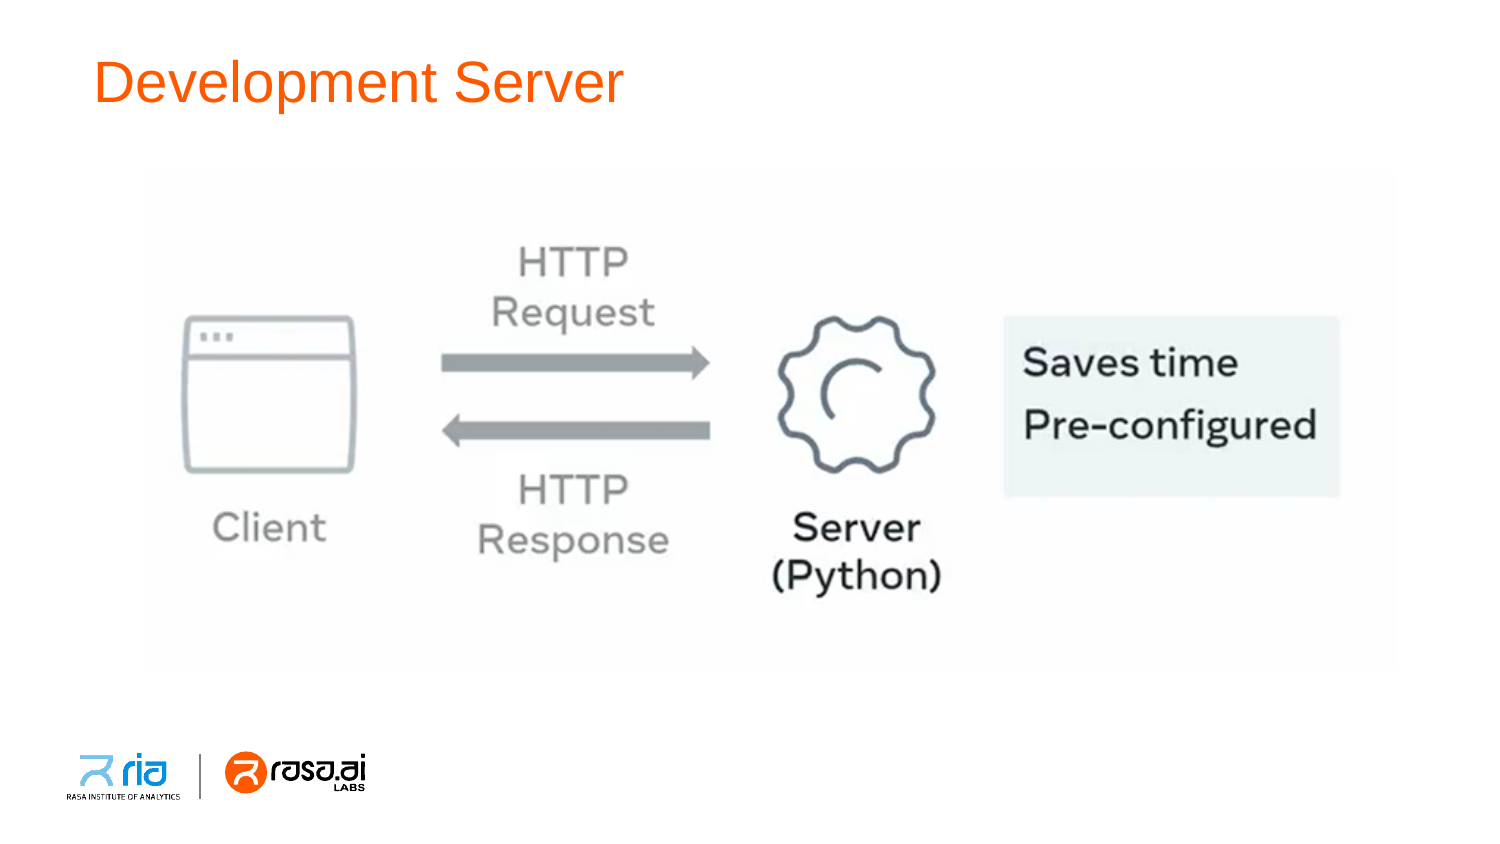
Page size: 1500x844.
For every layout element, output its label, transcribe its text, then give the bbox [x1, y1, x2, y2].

title Development Server [93, 44, 1343, 116]
picture [58, 744, 188, 808]
picture [143, 173, 1396, 670]
